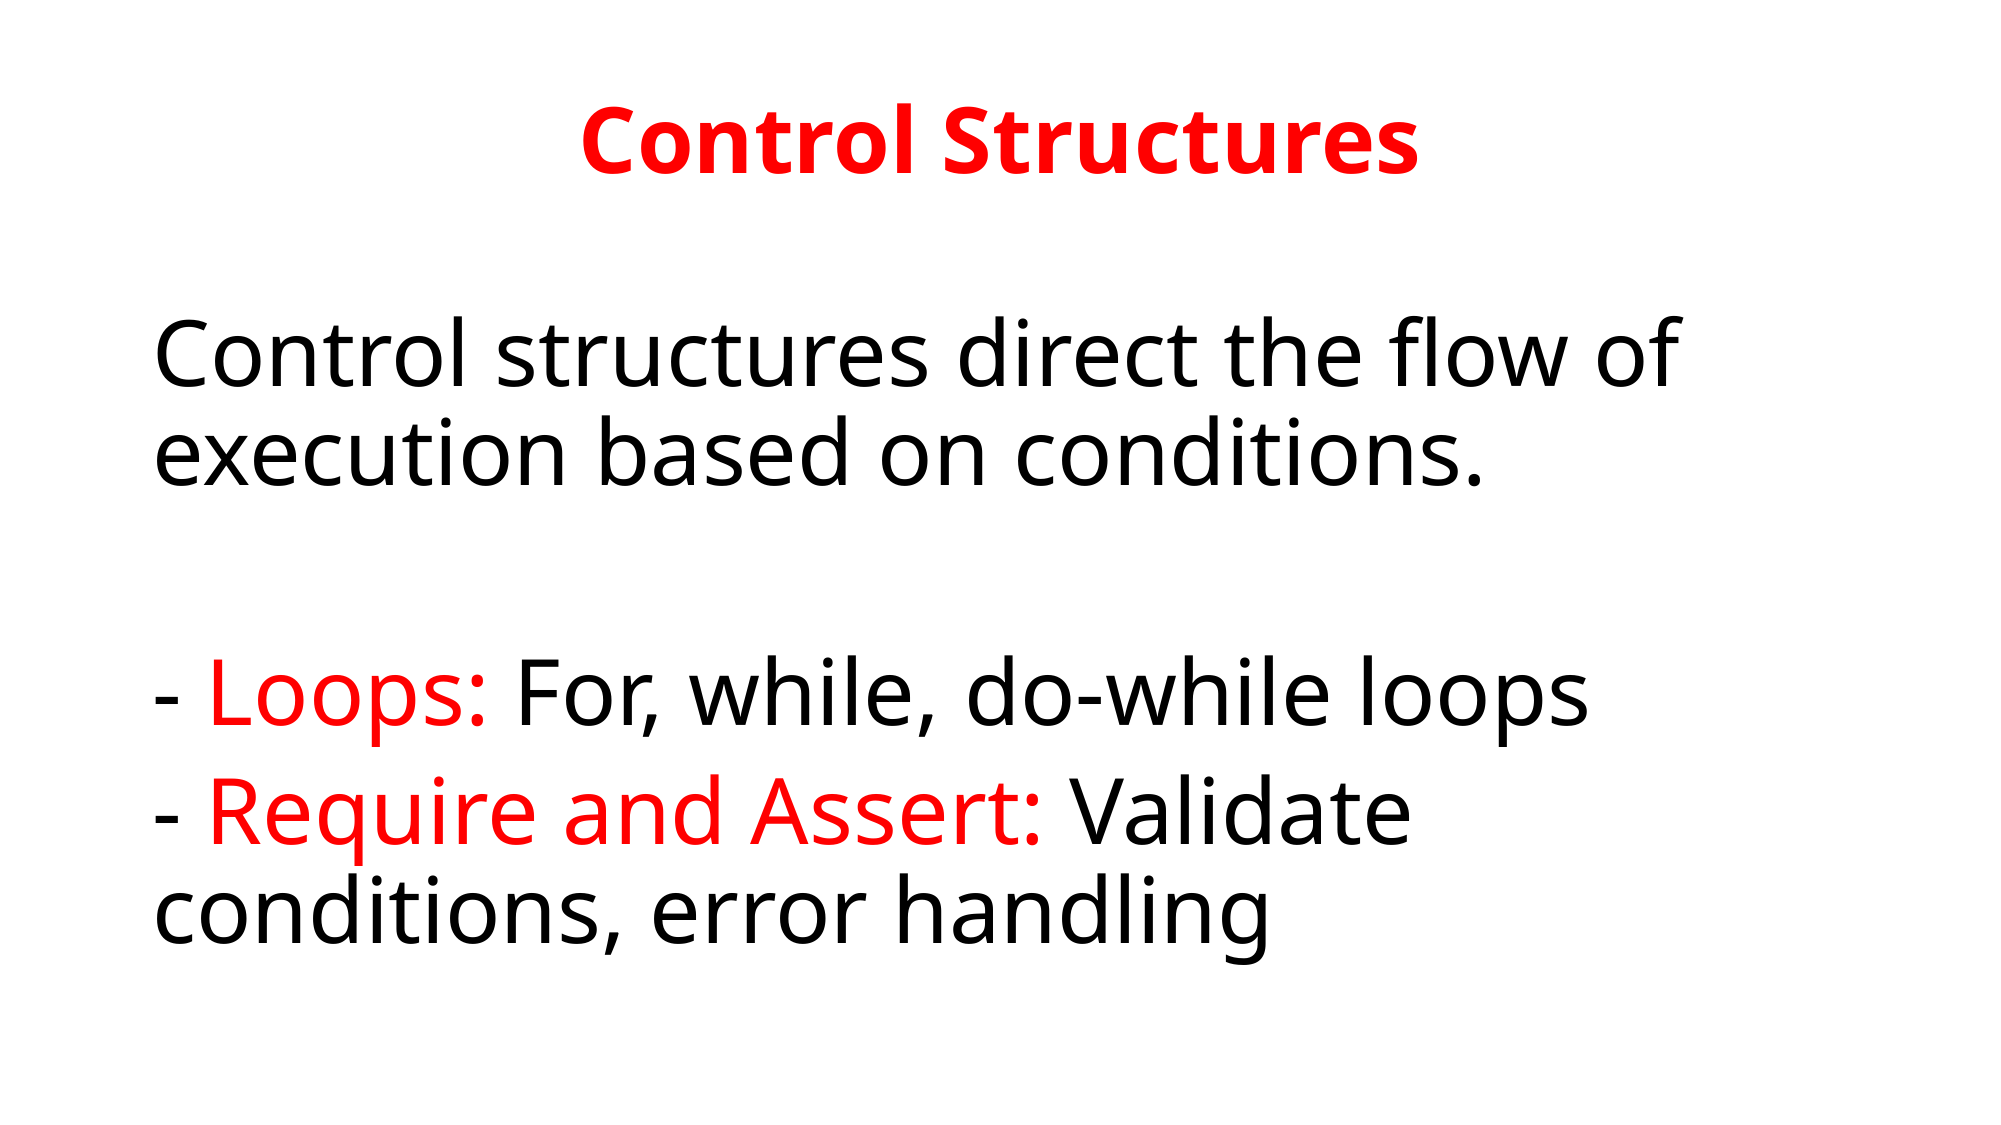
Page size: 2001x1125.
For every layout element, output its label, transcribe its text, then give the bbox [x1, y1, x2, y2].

title Control Structures [137, 59, 1863, 227]
list Control structures direct the flow of execution based on conditions. - Loops: For, while, do-while loops - Require and Assert: Validate conditions, error handling [137, 299, 1863, 1014]
